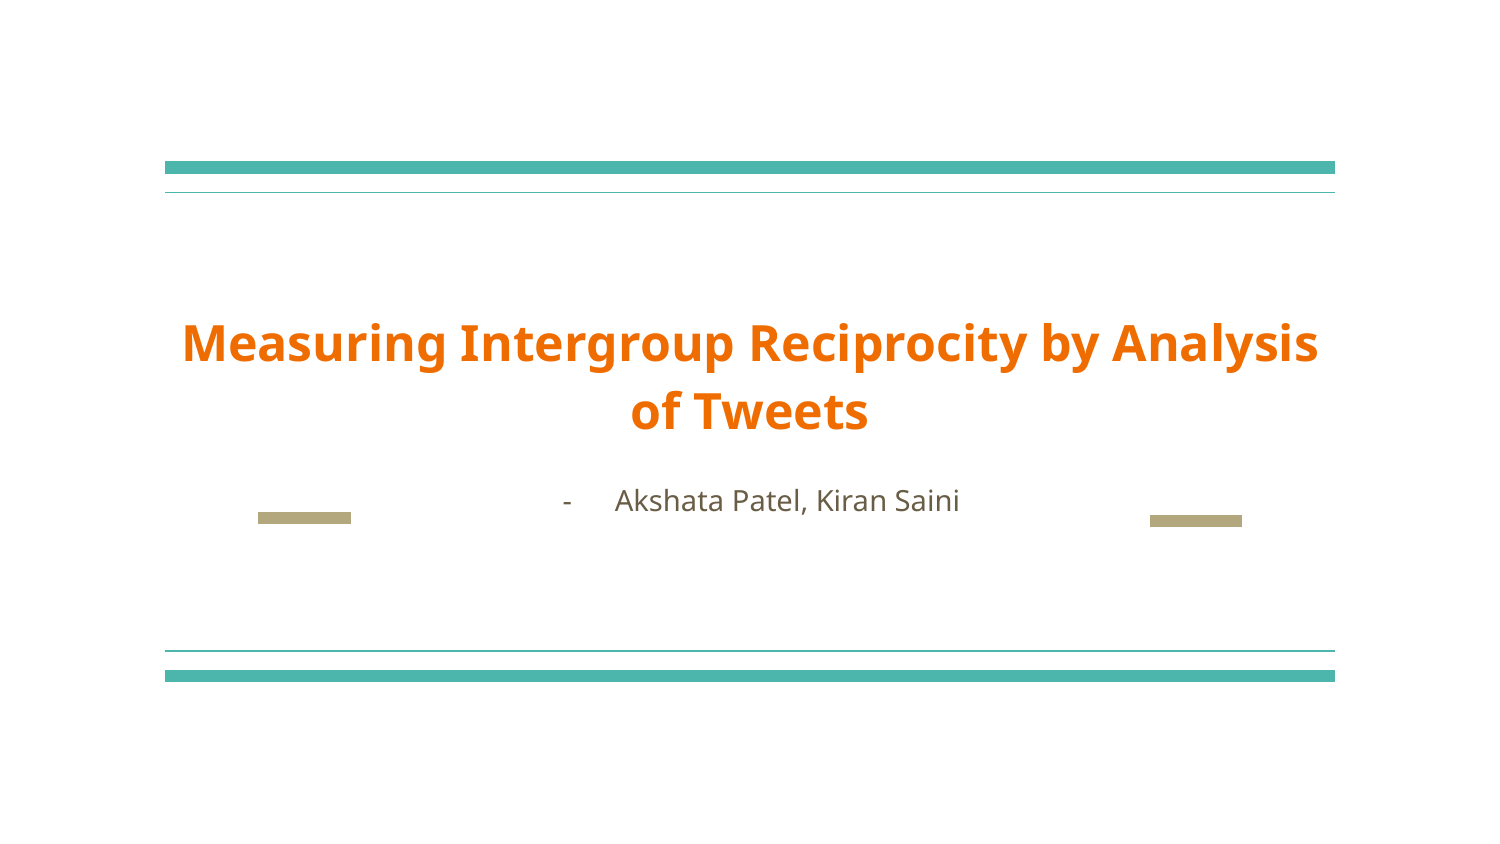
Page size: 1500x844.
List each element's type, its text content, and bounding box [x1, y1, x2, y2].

title Measuring Intergroup Reciprocity by Analysis of Tweets [164, 287, 1336, 456]
subtitle Akshata Patel, Kiran Saini [350, 467, 1150, 598]
